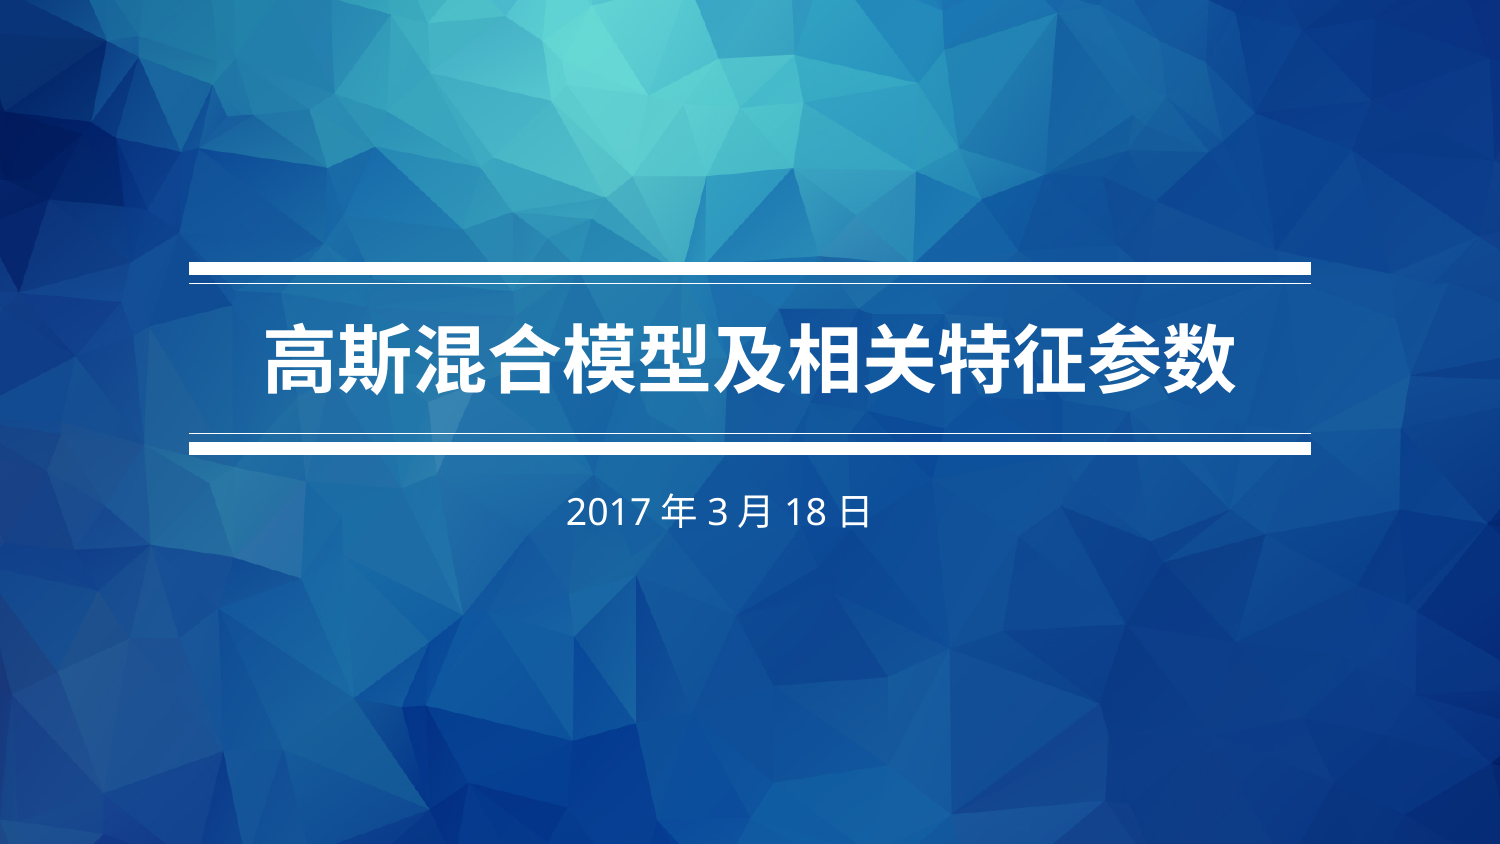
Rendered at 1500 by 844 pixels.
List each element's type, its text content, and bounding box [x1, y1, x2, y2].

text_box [189, 433, 1311, 449]
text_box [189, 267, 1311, 284]
picture [0, 0, 1500, 844]
text_box 2017年3月18日 [454, 480, 985, 541]
text_box 高斯混合模型及相关特征参数 [237, 307, 1263, 409]
